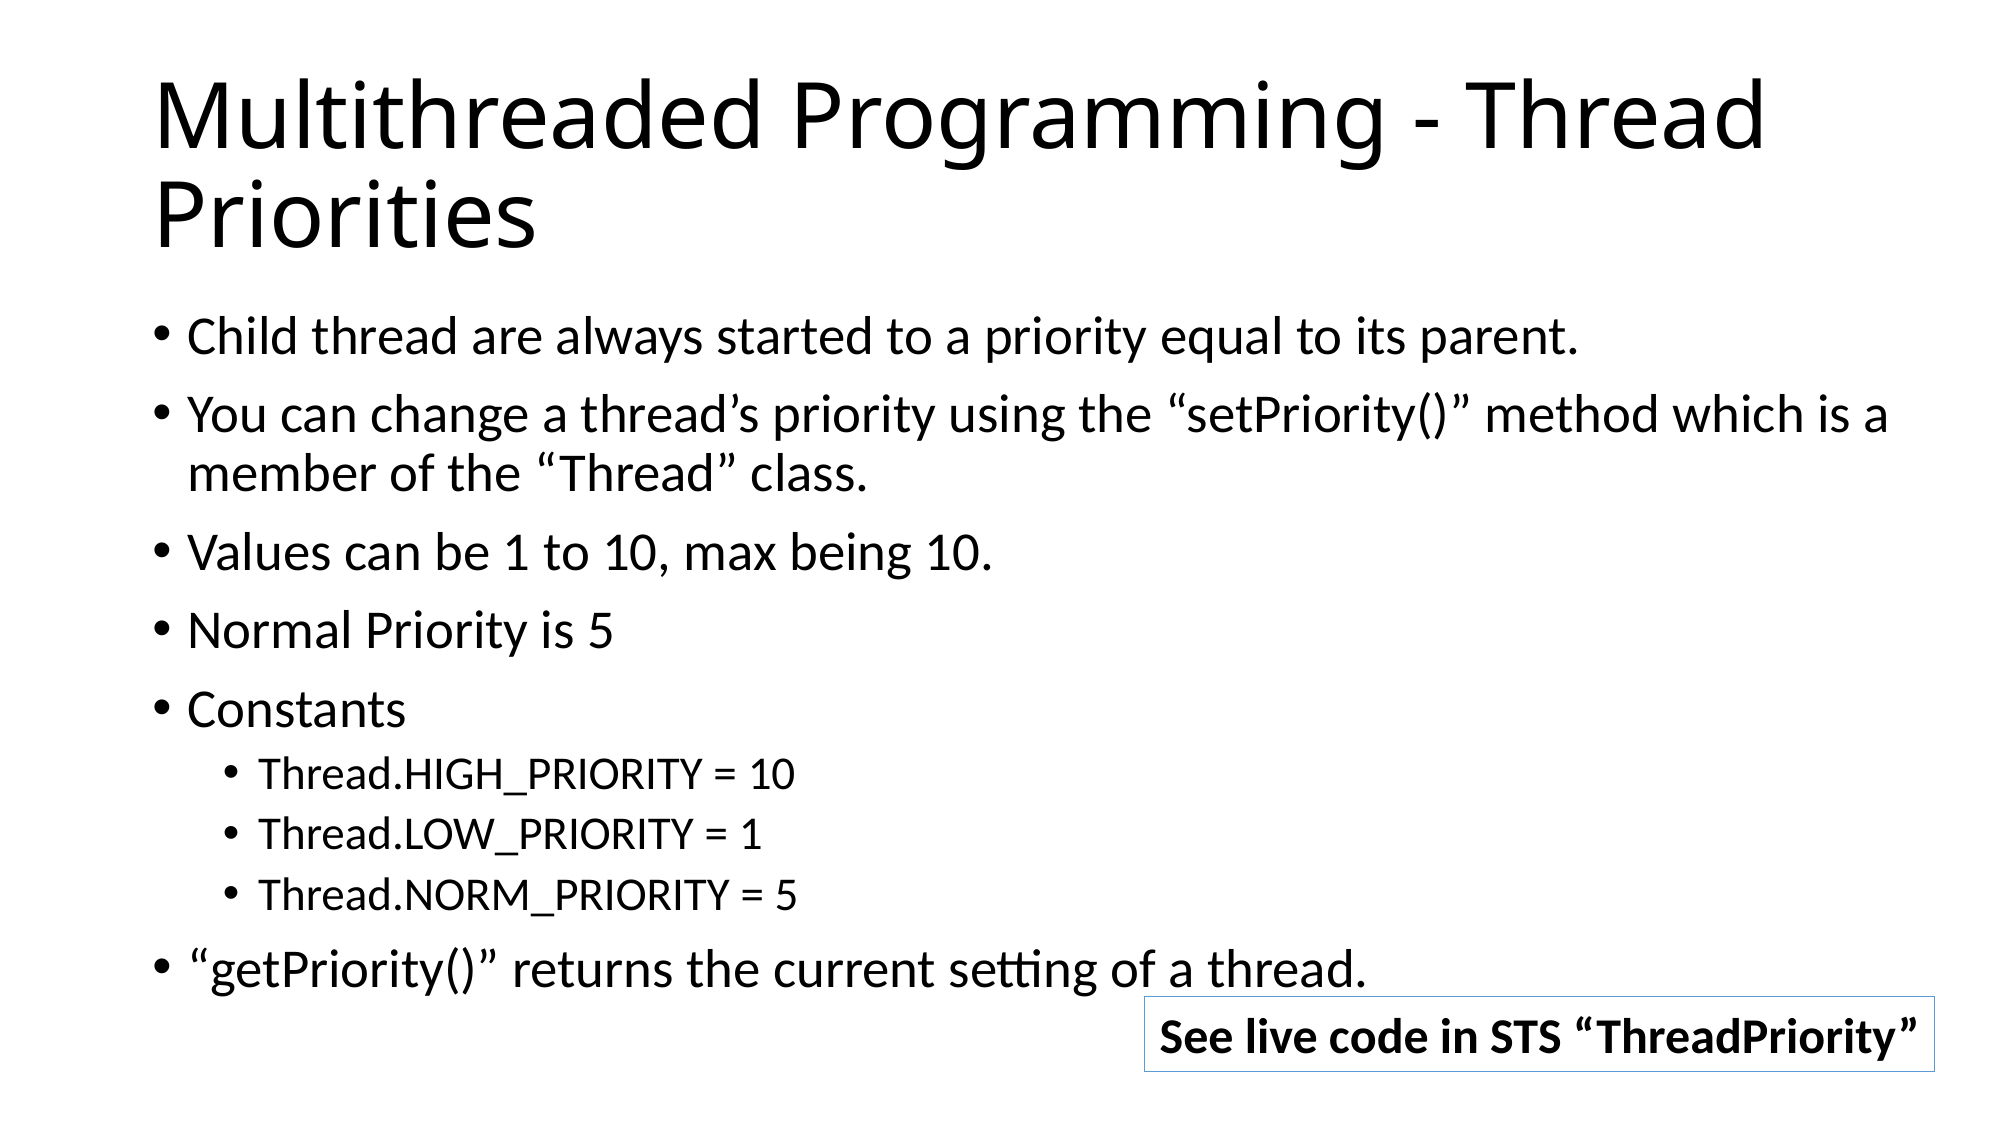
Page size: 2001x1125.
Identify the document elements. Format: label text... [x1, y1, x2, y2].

text_box See live code in STS “ThreadPriority” [1144, 996, 1935, 1072]
text_box [1604, 298, 1703, 996]
text_box [900, 298, 1604, 1013]
list Child thread are always started to a priority equal to its parent. You can change a thread’s priority using the “setPriority()” method which is a member of the “Thread” class. Values can be 1 to 10, max being 10. Normal Priority is 5 Constants Thread.HIGH_PRIORITY = 10 Thread.LOW_PRIORITY = 1 Thread.NORM_PRIORITY = 5 “getPriority()” returns the current setting of a thread. [137, 299, 1144, 1014]
list Child thread are always started to a priority equal to its parent. You can change a thread’s priority using the “setPriority()” method which is a member of the “Thread” class. Values can be 1 to 10, max being 10. Normal Priority is 5 Constants Thread.HIGH_PRIORITY = 10 Thread.LOW_PRIORITY = 1 Thread.NORM_PRIORITY = 5 “getPriority()” returns the current setting of a thread. [1703, 299, 1939, 1014]
title Multithreaded Programming - Thread Priorities [137, 59, 1863, 278]
